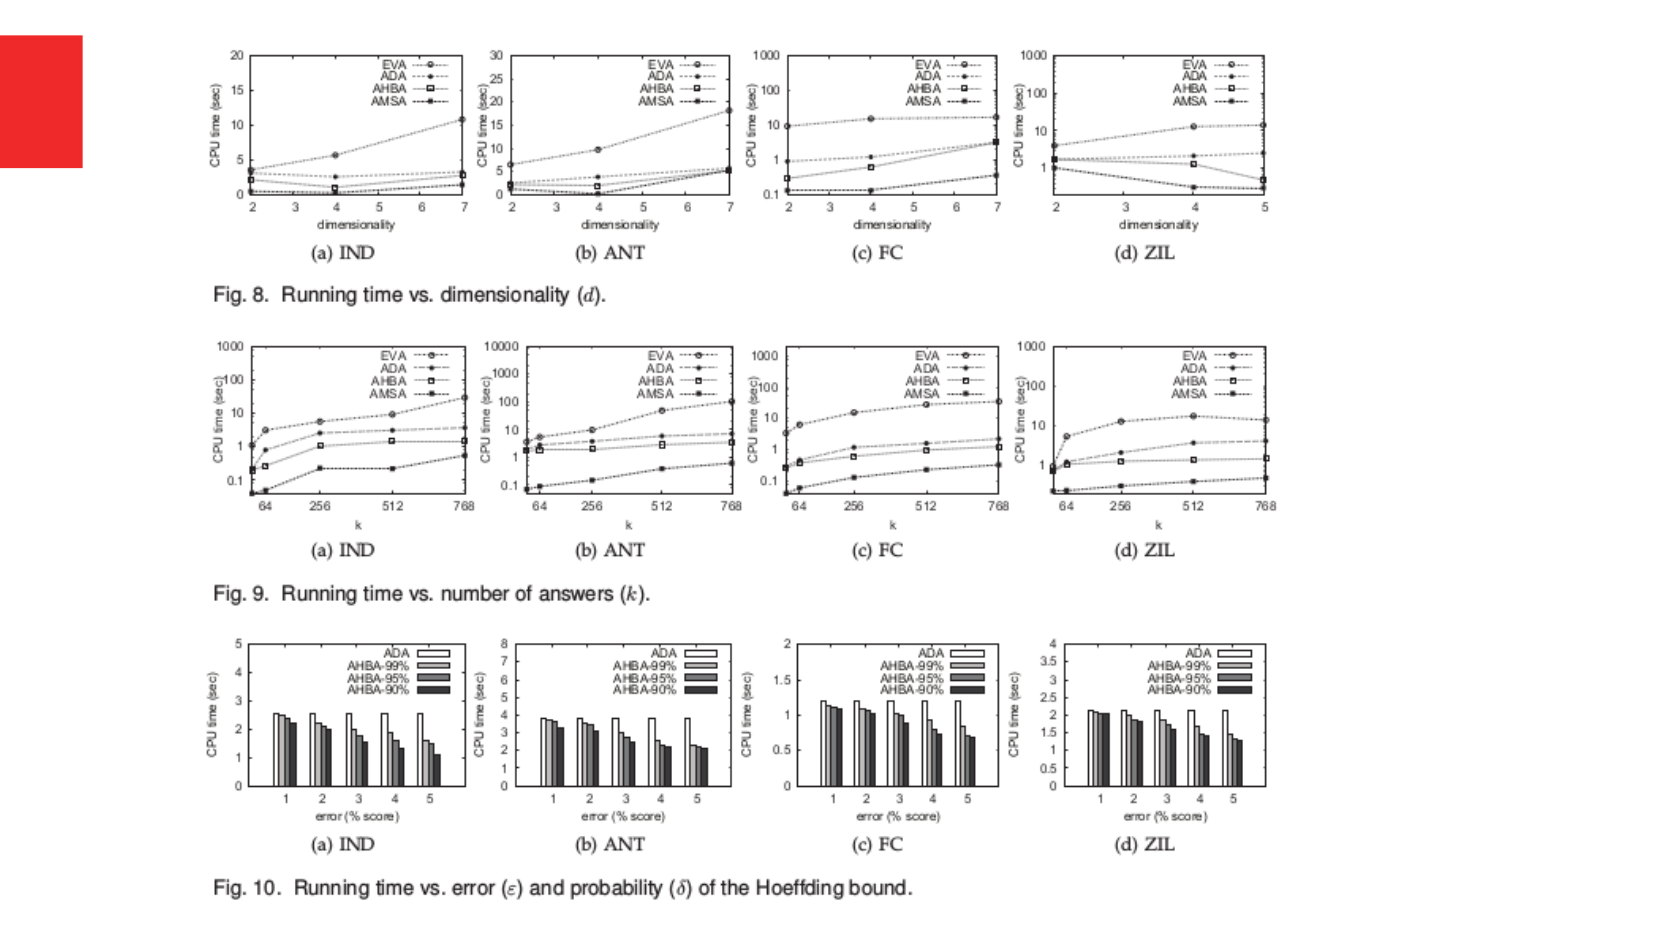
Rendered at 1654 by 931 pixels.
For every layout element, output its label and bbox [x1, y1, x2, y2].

picture [188, 22, 1312, 922]
